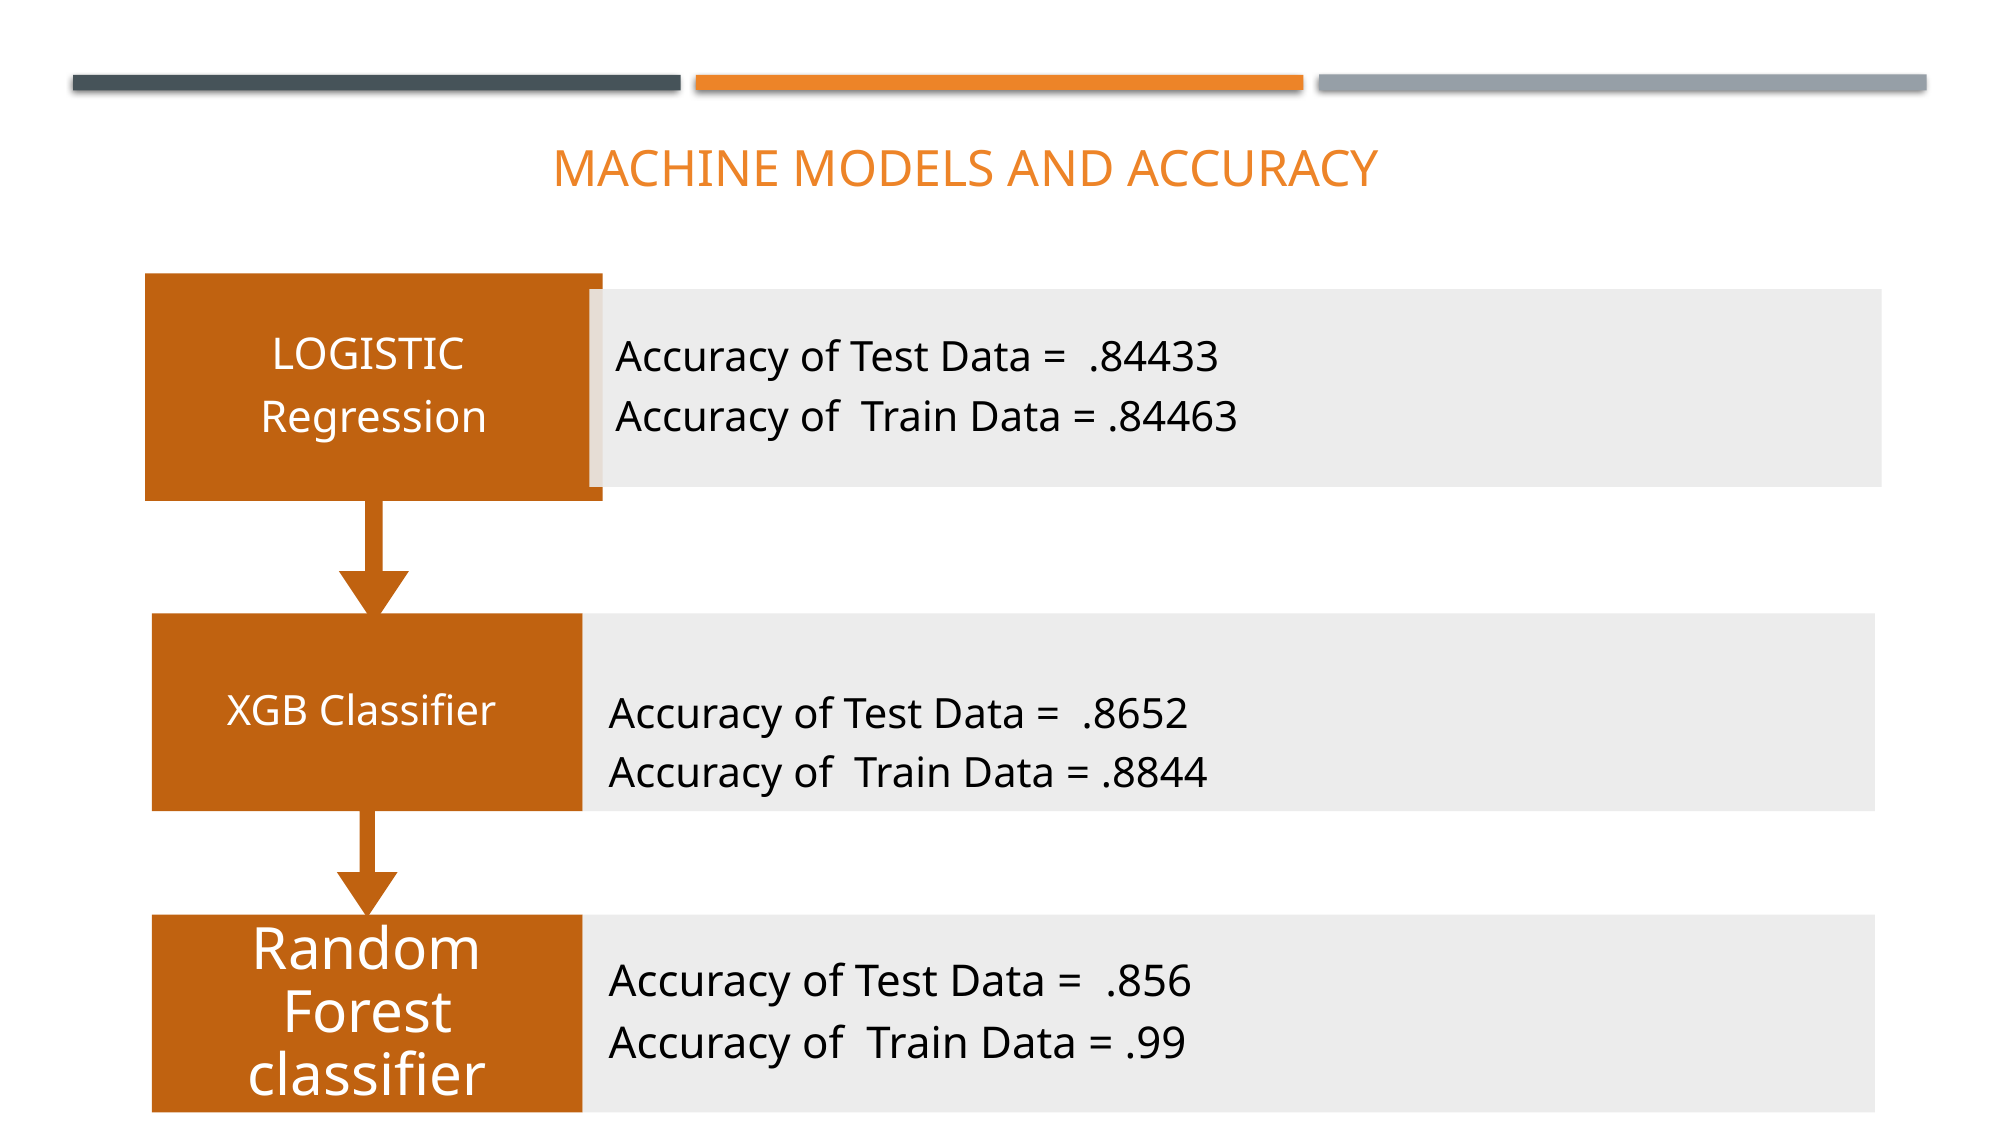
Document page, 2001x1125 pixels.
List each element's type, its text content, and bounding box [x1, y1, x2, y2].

title Machine Models and accuracy [537, 101, 1895, 204]
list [151, 265, 1876, 1113]
